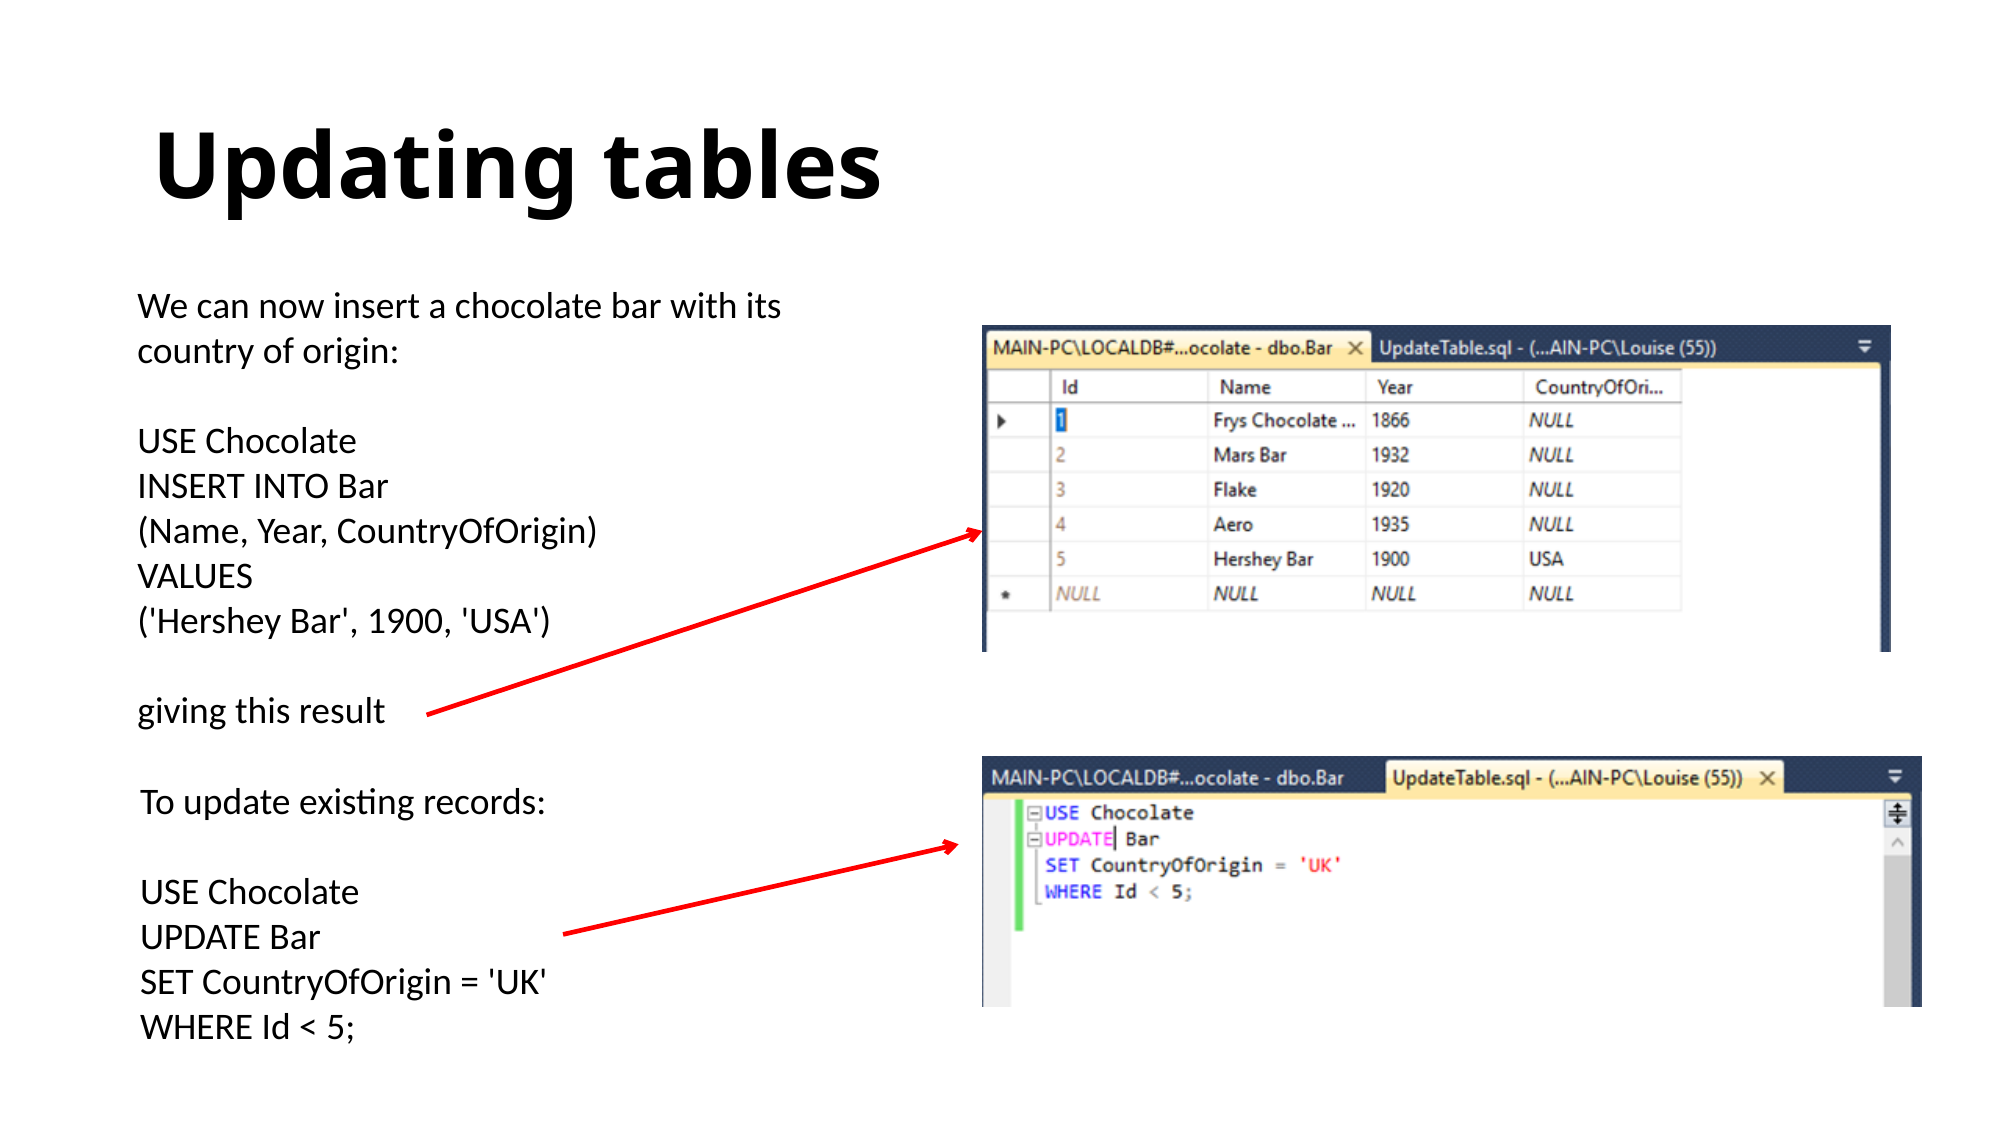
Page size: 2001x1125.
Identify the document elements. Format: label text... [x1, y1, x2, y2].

title Updating tables [137, 59, 1863, 278]
text_box We can now insert a chocolate bar with its country of origin: USE Chocolate INSERT INTO Bar (Name, Year, CountryOfOrigin) VALUES ('Hershey Bar', 1900, 'USA') giving this result [122, 273, 908, 784]
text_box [565, 844, 959, 937]
picture [982, 325, 1891, 652]
text_box To update existing records: USE Chocolate UPDATE Bar SET CountryOfOrigin = 'UK' WHERE Id < 5; [125, 769, 564, 1100]
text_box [426, 530, 983, 715]
picture [982, 756, 1922, 1007]
